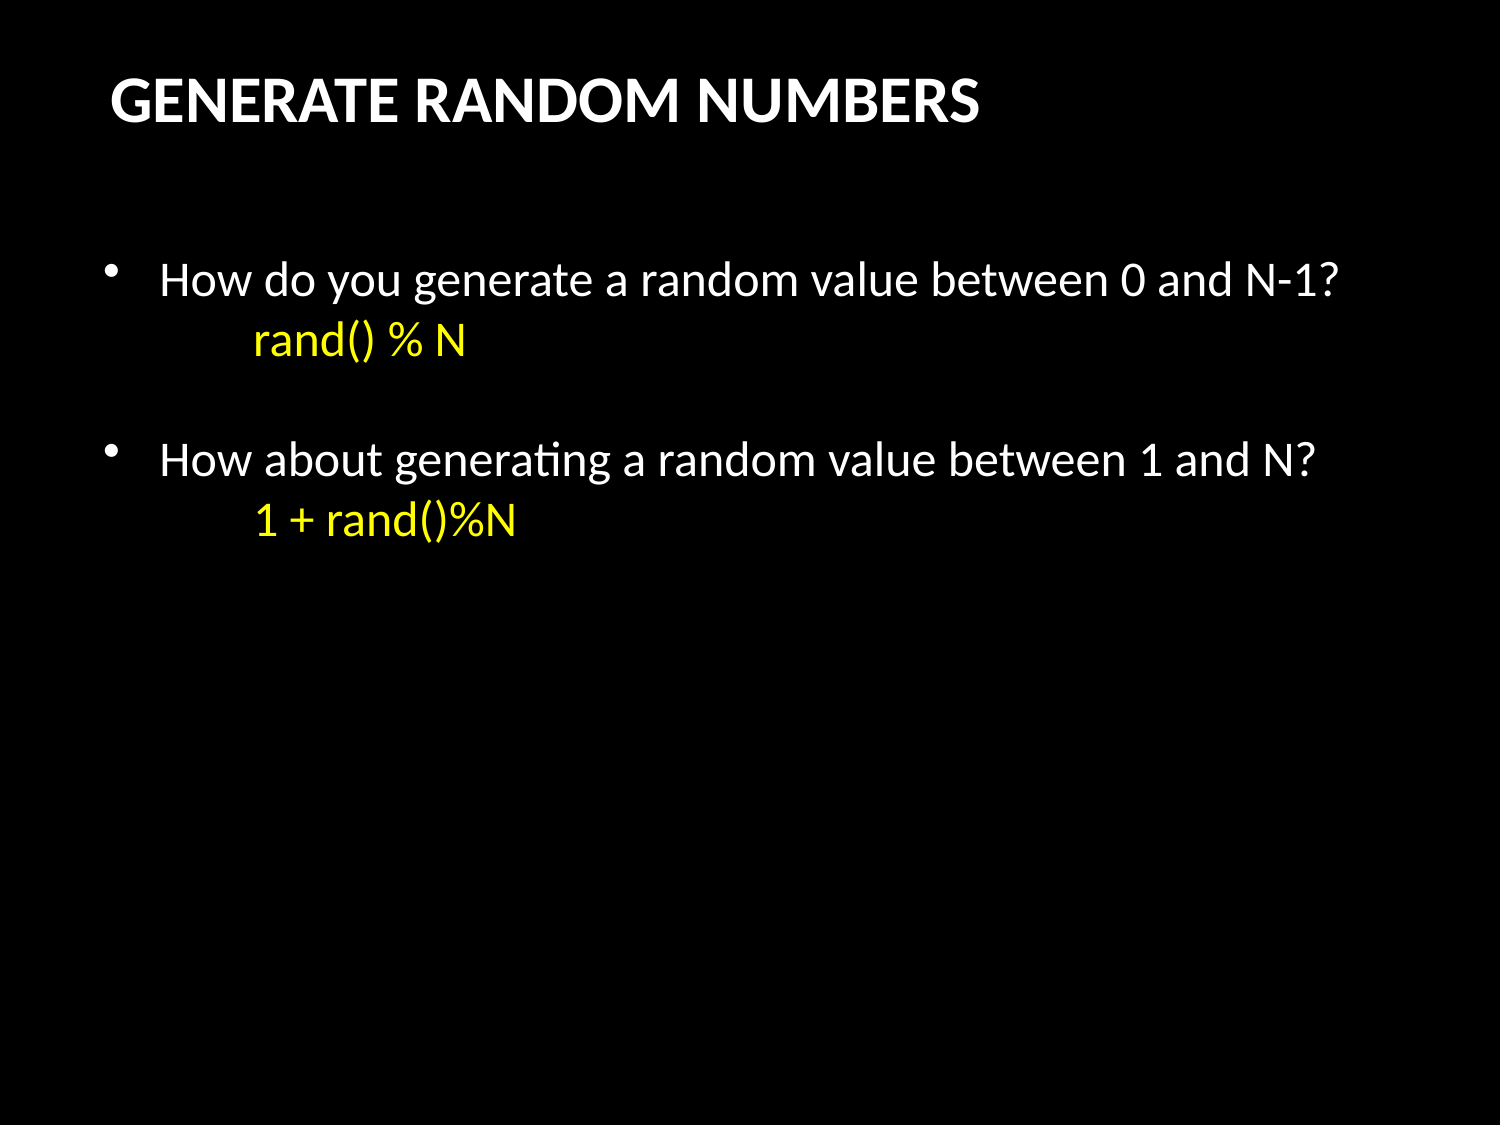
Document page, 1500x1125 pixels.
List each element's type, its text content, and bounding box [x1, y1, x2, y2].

text_box GENERATE RANDOM NUMBERS [95, 48, 997, 143]
text_box How do you generate a random value between 0 and N-1? rand() % N How about generating a random value between 1 and N? 1 + rand()%N [88, 179, 1419, 555]
